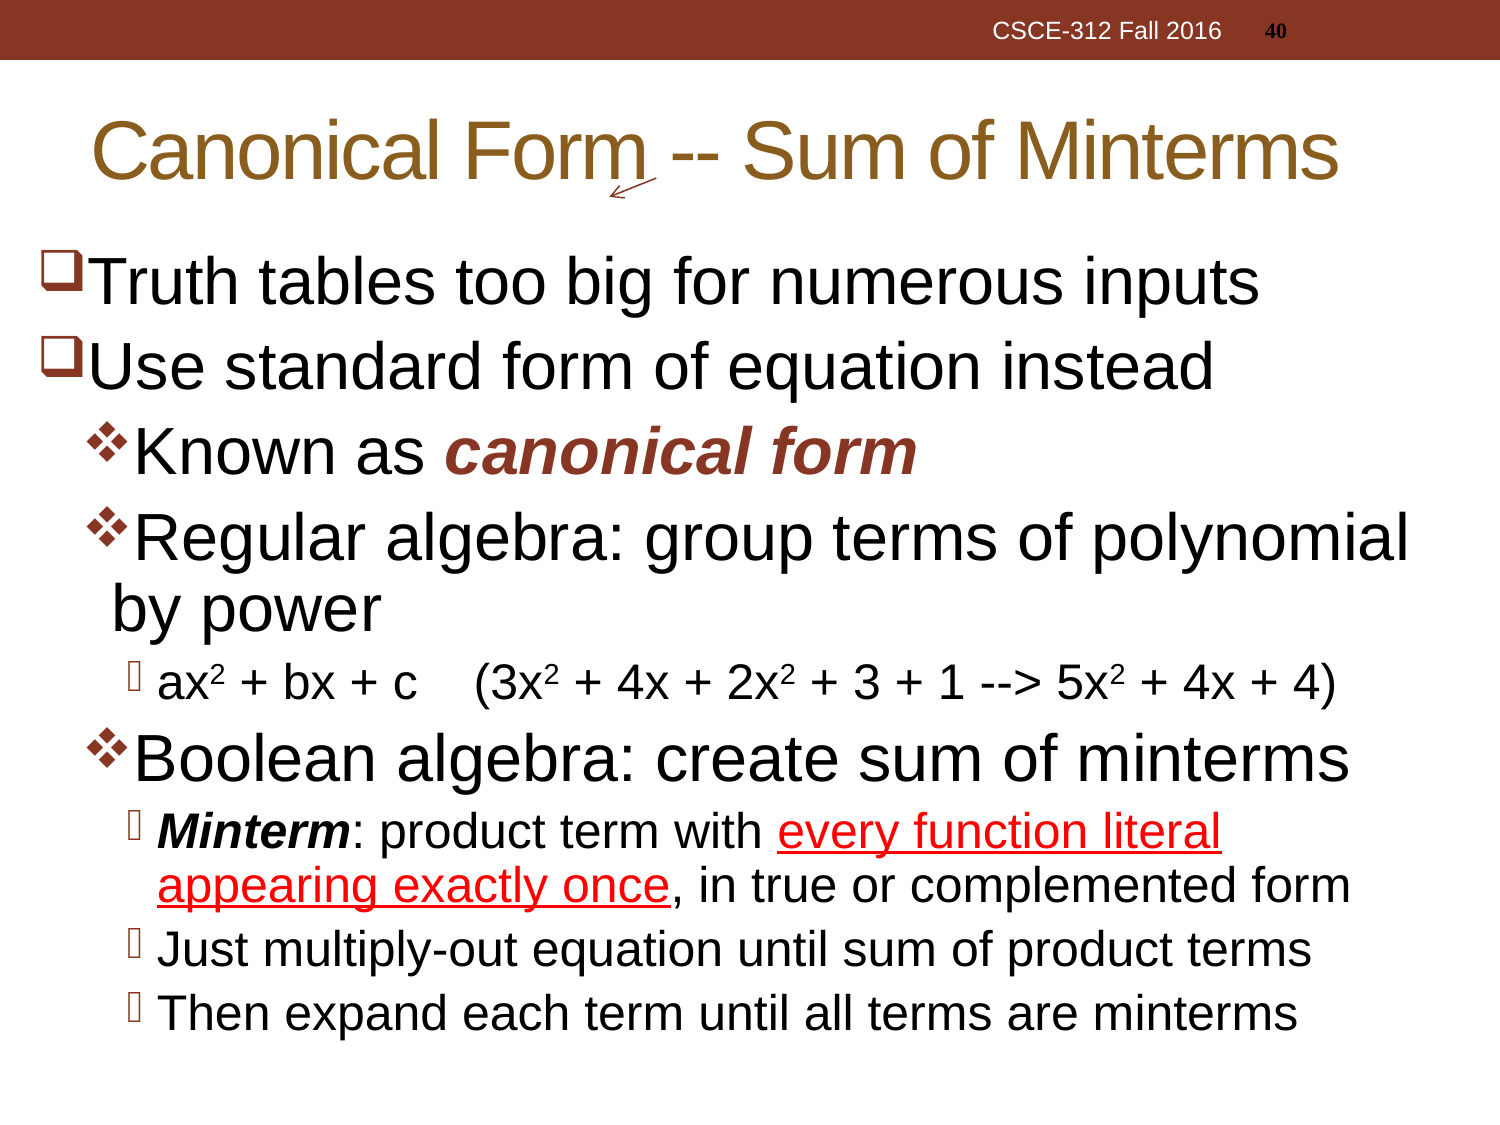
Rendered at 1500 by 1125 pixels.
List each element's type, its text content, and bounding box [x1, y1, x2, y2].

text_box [609, 177, 657, 198]
slide_number 40 [1250, 3, 1425, 57]
title Canonical Form -- Sum of Minterms [75, 87, 1425, 206]
list Truth tables too big for numerous inputs Use standard form of equation instead Known as canonical form Regular algebra: group terms of polynomial by power ax2 + bx + c (3x2 + 4x + 2x2 + 3 + 1 --> 5x2 + 4x + 4) Boolean algebra: create sum of minterms Minterm: product term with every function literal appearing exactly once, in true or complemented form Just multiply-out equation until sum of product terms Then expand each term until all terms are minterms [21, 239, 1467, 1090]
footer CSCE-312 Fall 2016 [562, 3, 1238, 57]
